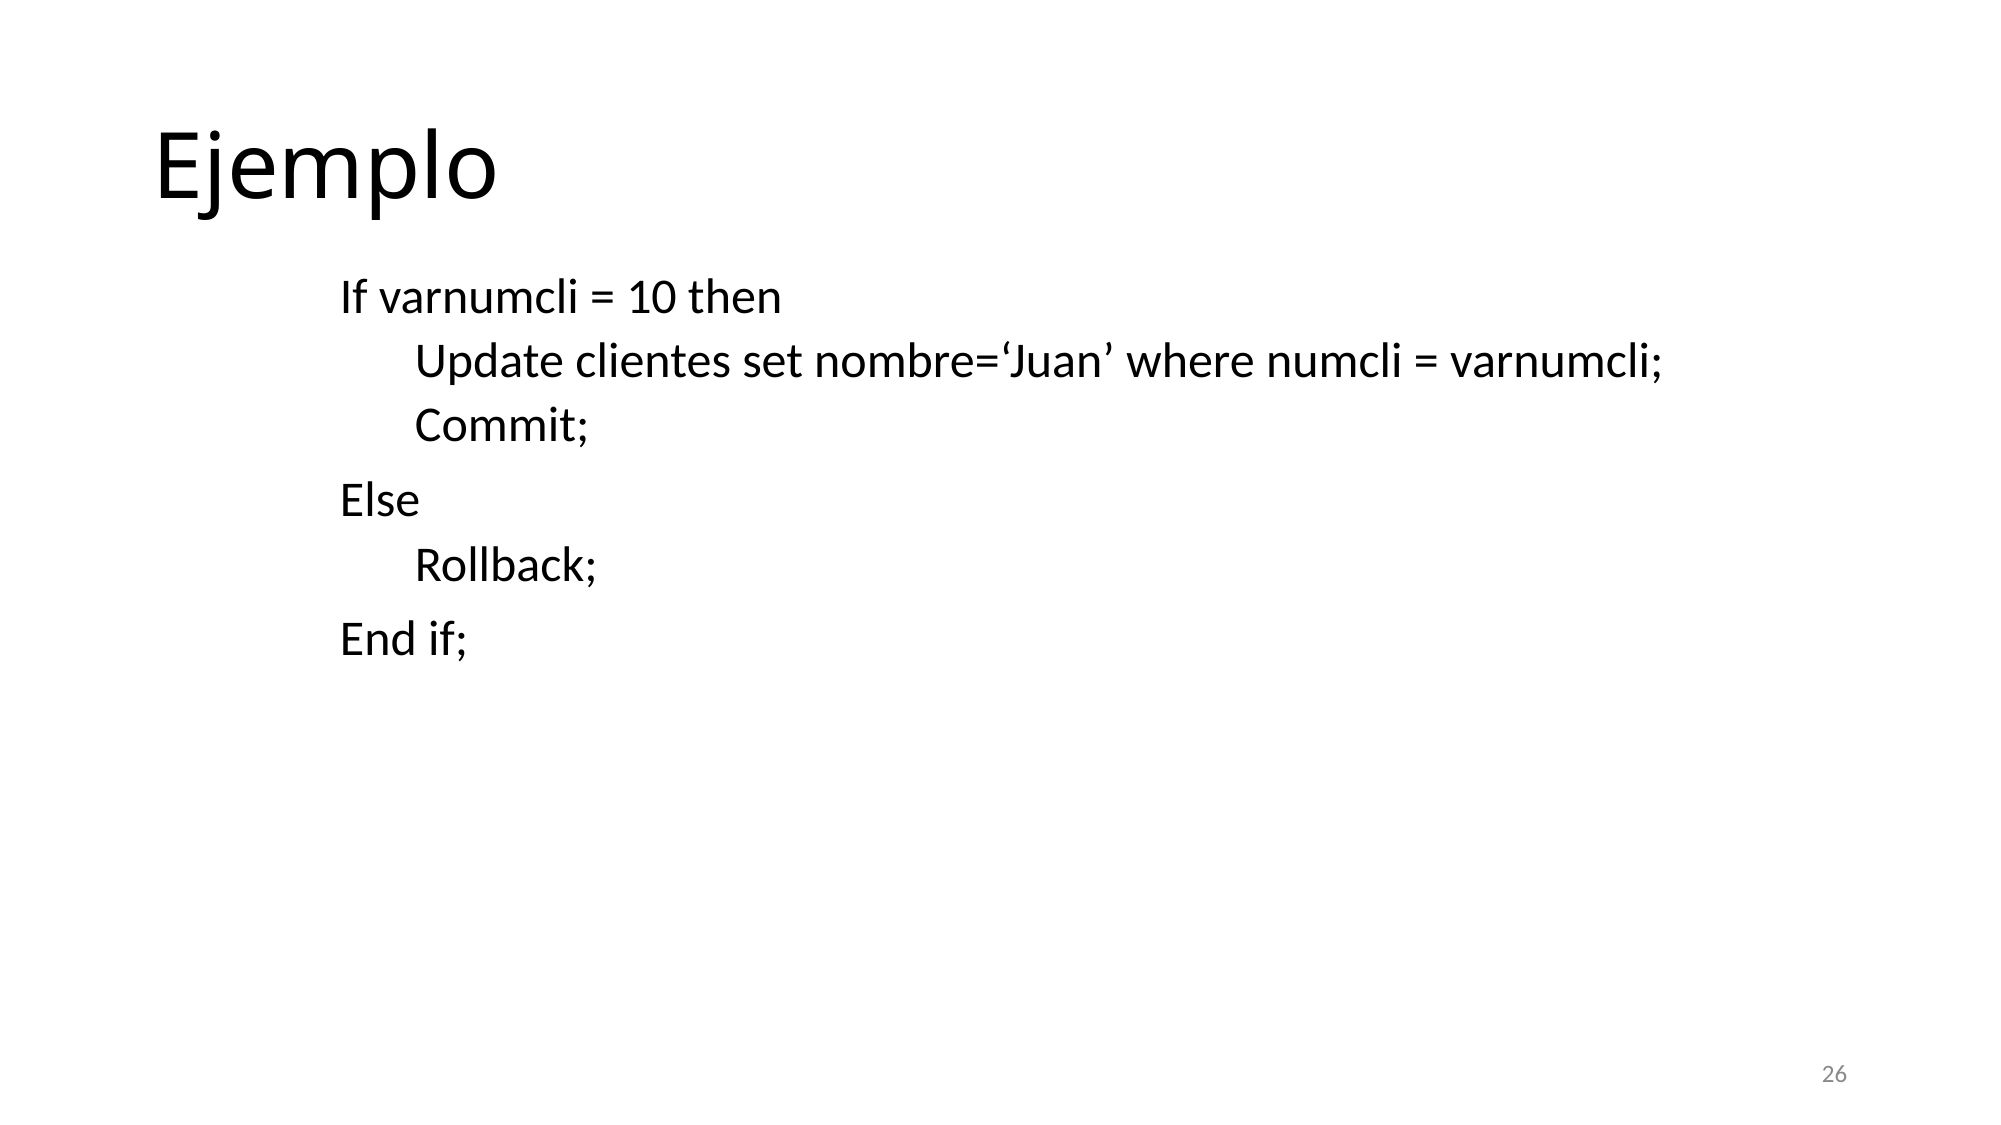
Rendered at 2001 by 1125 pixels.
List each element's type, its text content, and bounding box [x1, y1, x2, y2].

list If varnumcli = 10 then Update clientes set nombre=‘Juan’ where numcli = varnumcli; Commit; Else Rollback; End if; [324, 262, 1721, 1005]
title Ejemplo [137, 59, 1863, 278]
slide_number 26 [1412, 1042, 1863, 1103]
